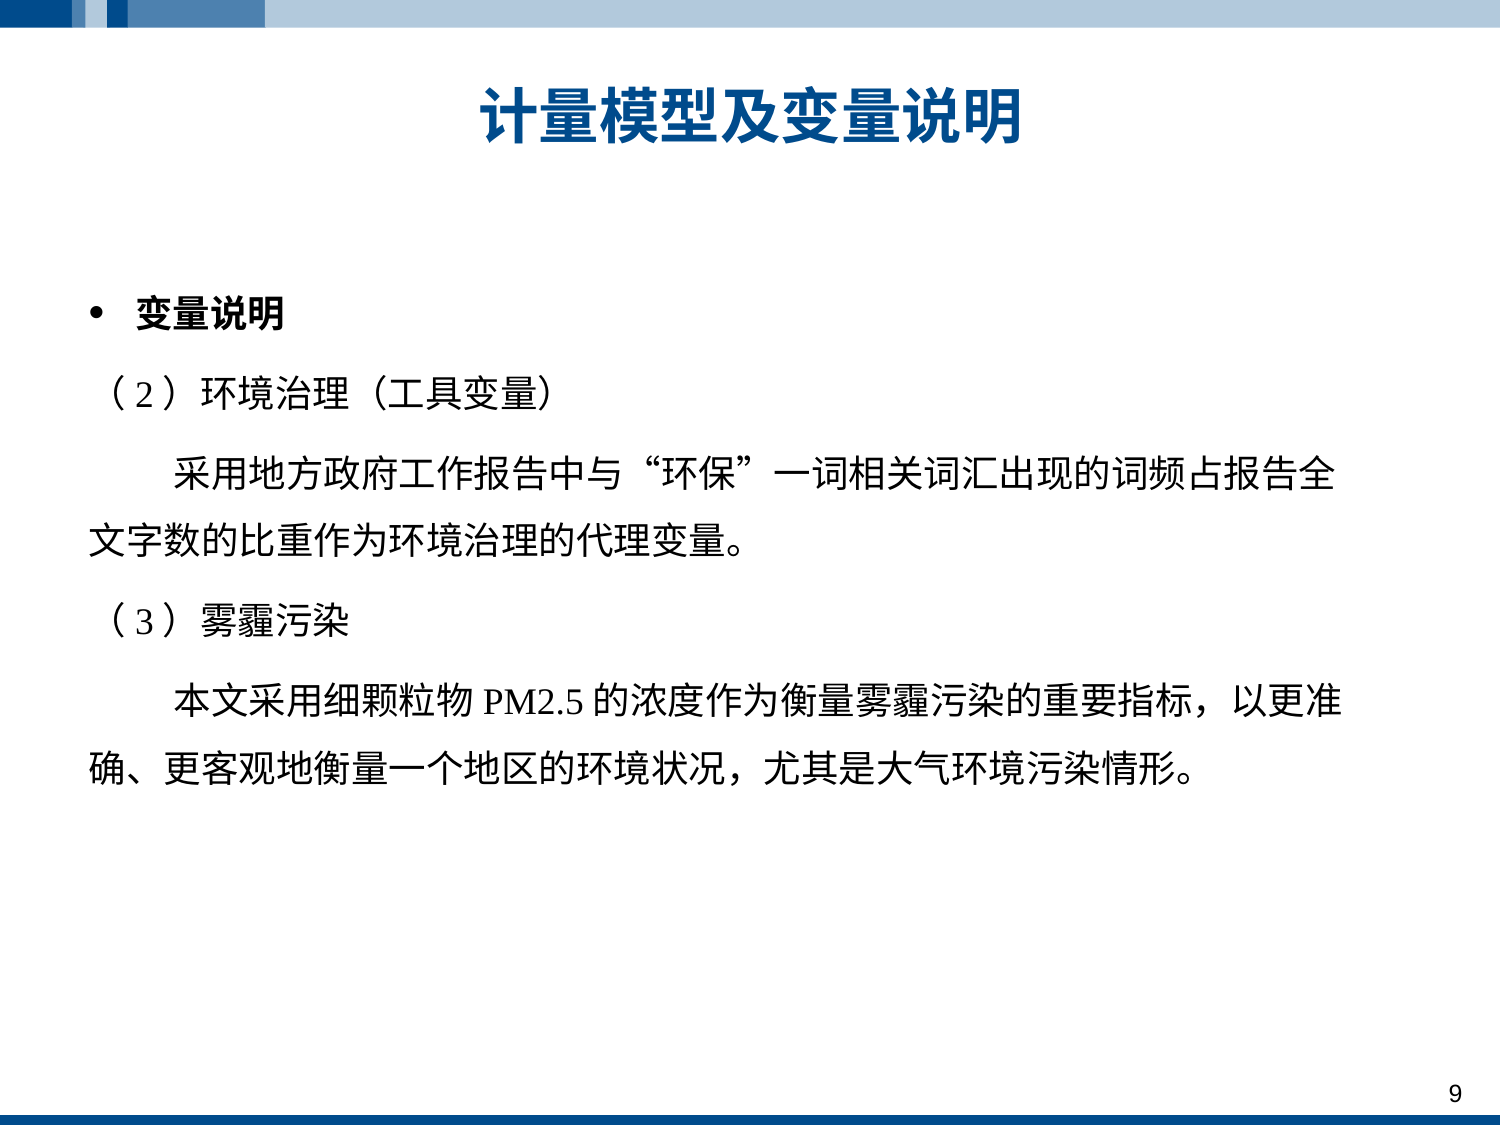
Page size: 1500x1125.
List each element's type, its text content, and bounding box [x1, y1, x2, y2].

title 计量模型及变量说明 [29, 78, 1473, 152]
slide_number 9 [1150, 1077, 1463, 1109]
list 变量说明 （2）环境治理（工具变量） 采用地方政府工作报告中与“环保”一词相关词汇出现的词频占报告全文字数的比重作为环境治理的代理变量。 （3）雾霾污染 本文采用细颗粒物PM2.5的浓度作为衡量雾霾污染的重要指标，以更准确、更客观地衡量一个地区的环境状况，尤其是大气环境污染情形。 [88, 267, 1365, 795]
